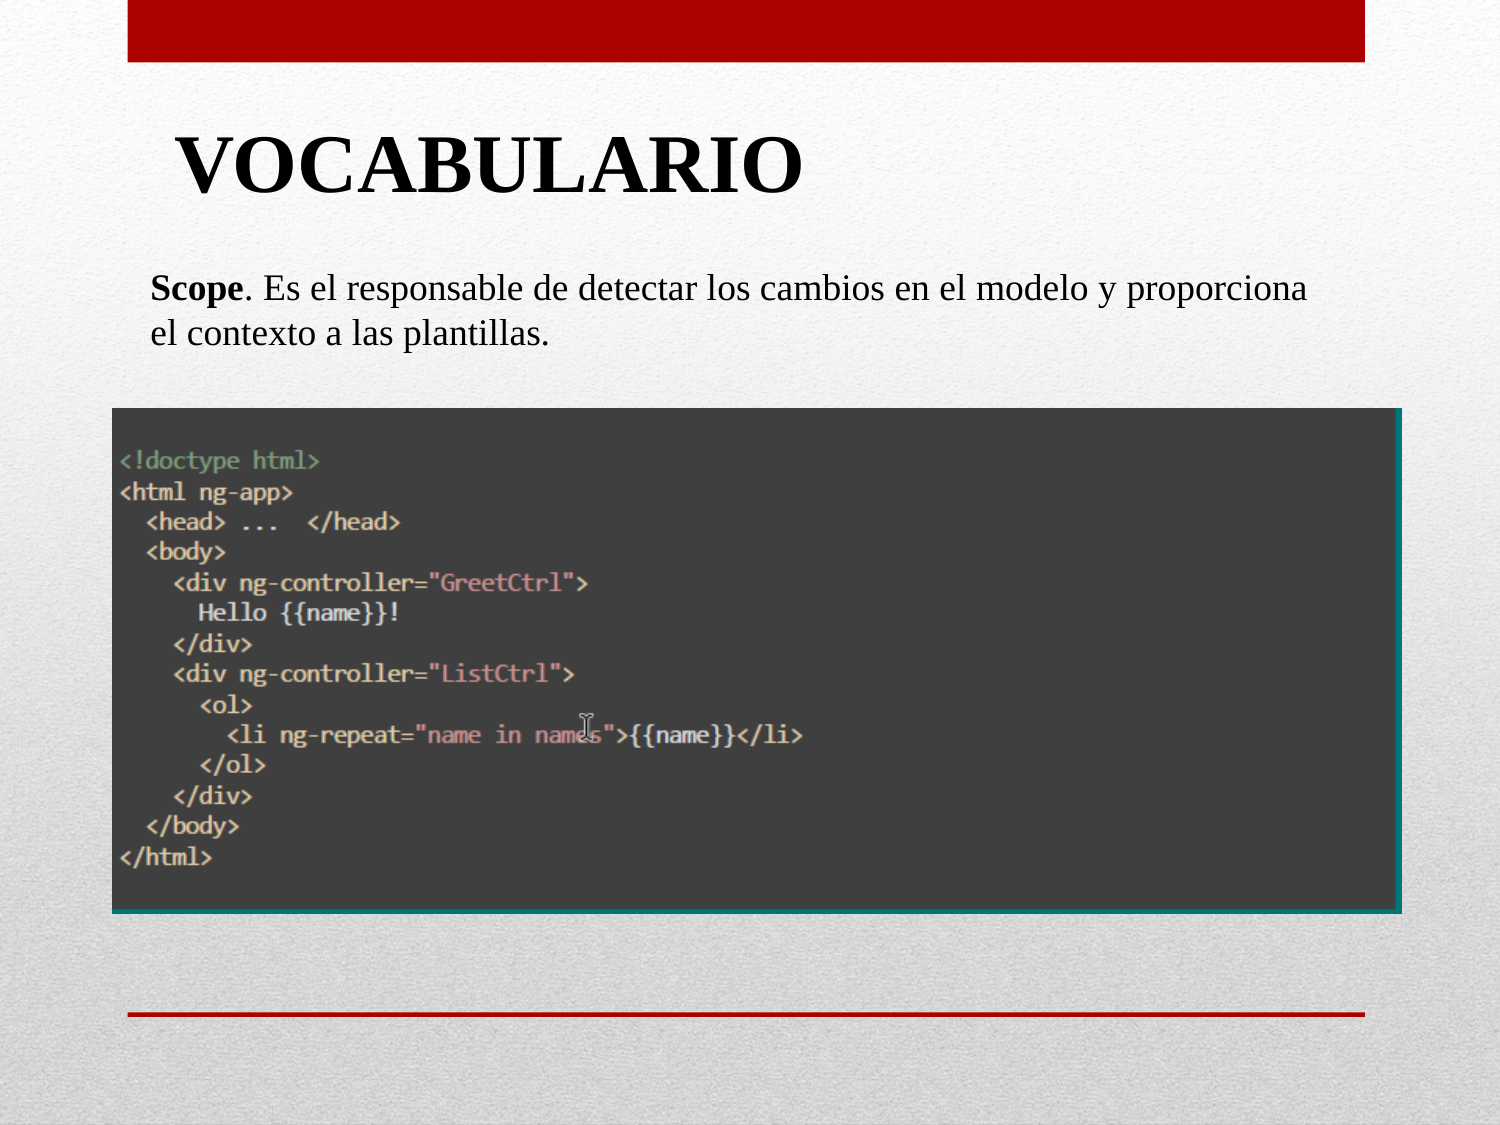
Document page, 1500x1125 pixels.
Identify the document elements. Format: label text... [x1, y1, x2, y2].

text_box VOCABULARIO [159, 101, 987, 217]
text_box Scope. Es el responsable de detectar los cambios en el modelo y proporciona el contexto a las plantillas. [135, 255, 1353, 361]
picture [111, 408, 1403, 915]
